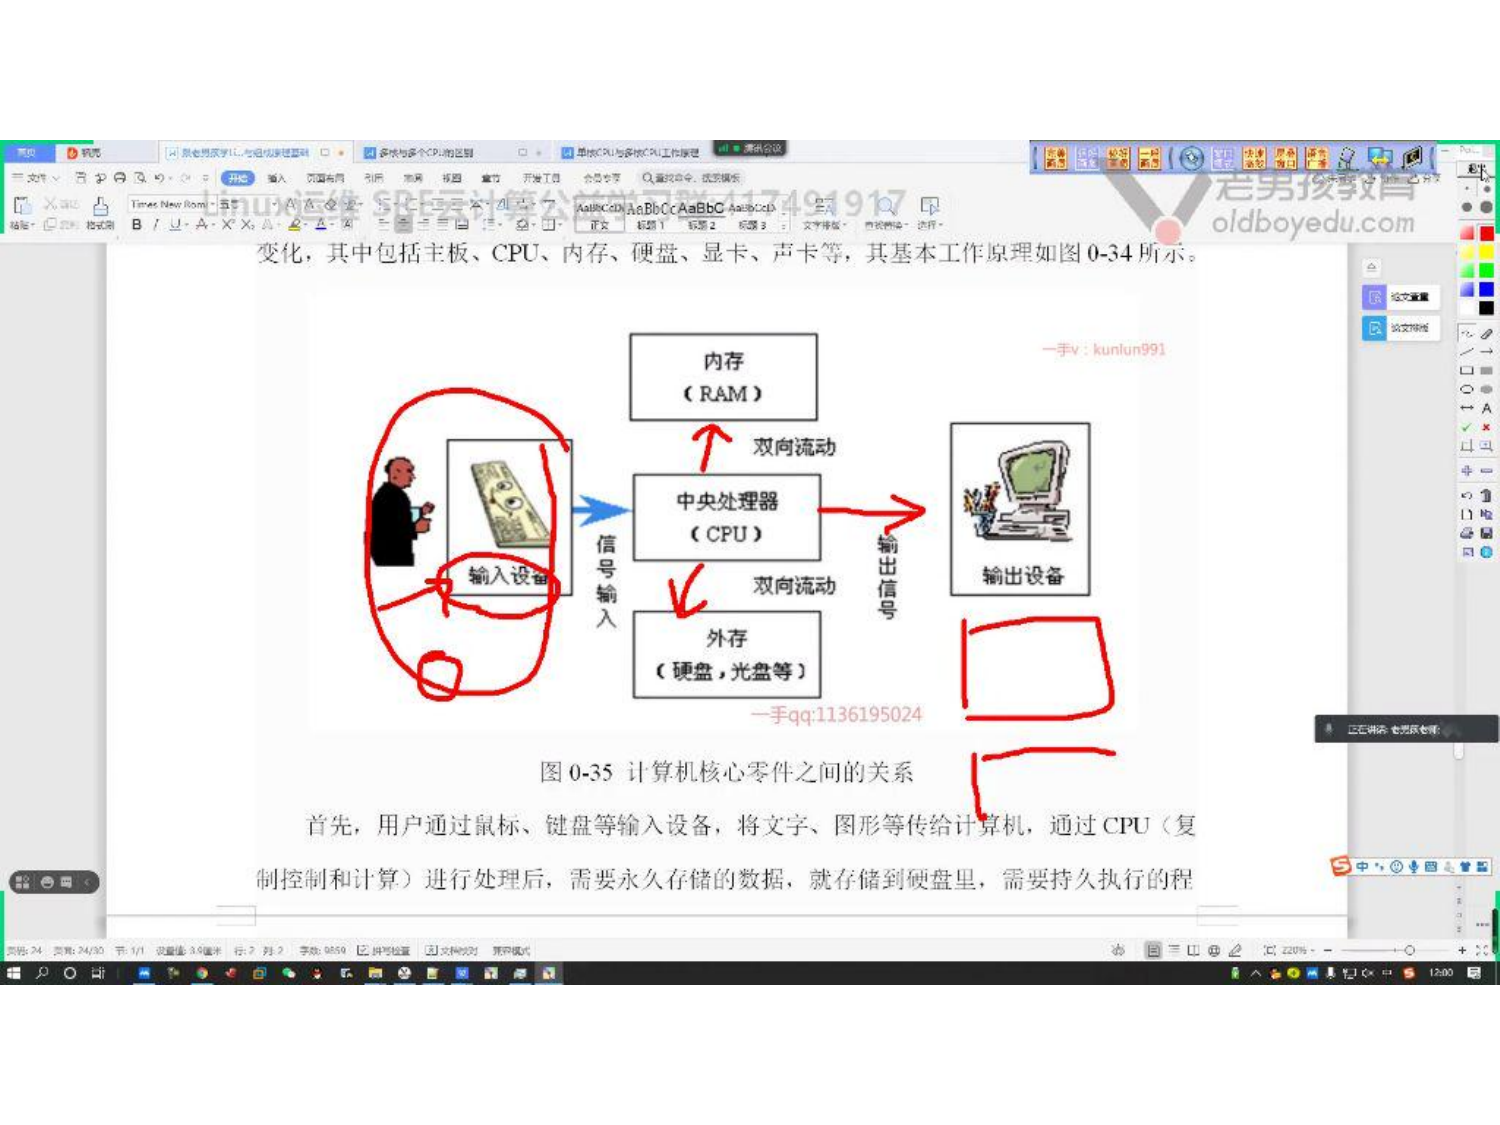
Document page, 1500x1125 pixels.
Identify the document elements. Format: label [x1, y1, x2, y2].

picture [0, 140, 1500, 985]
